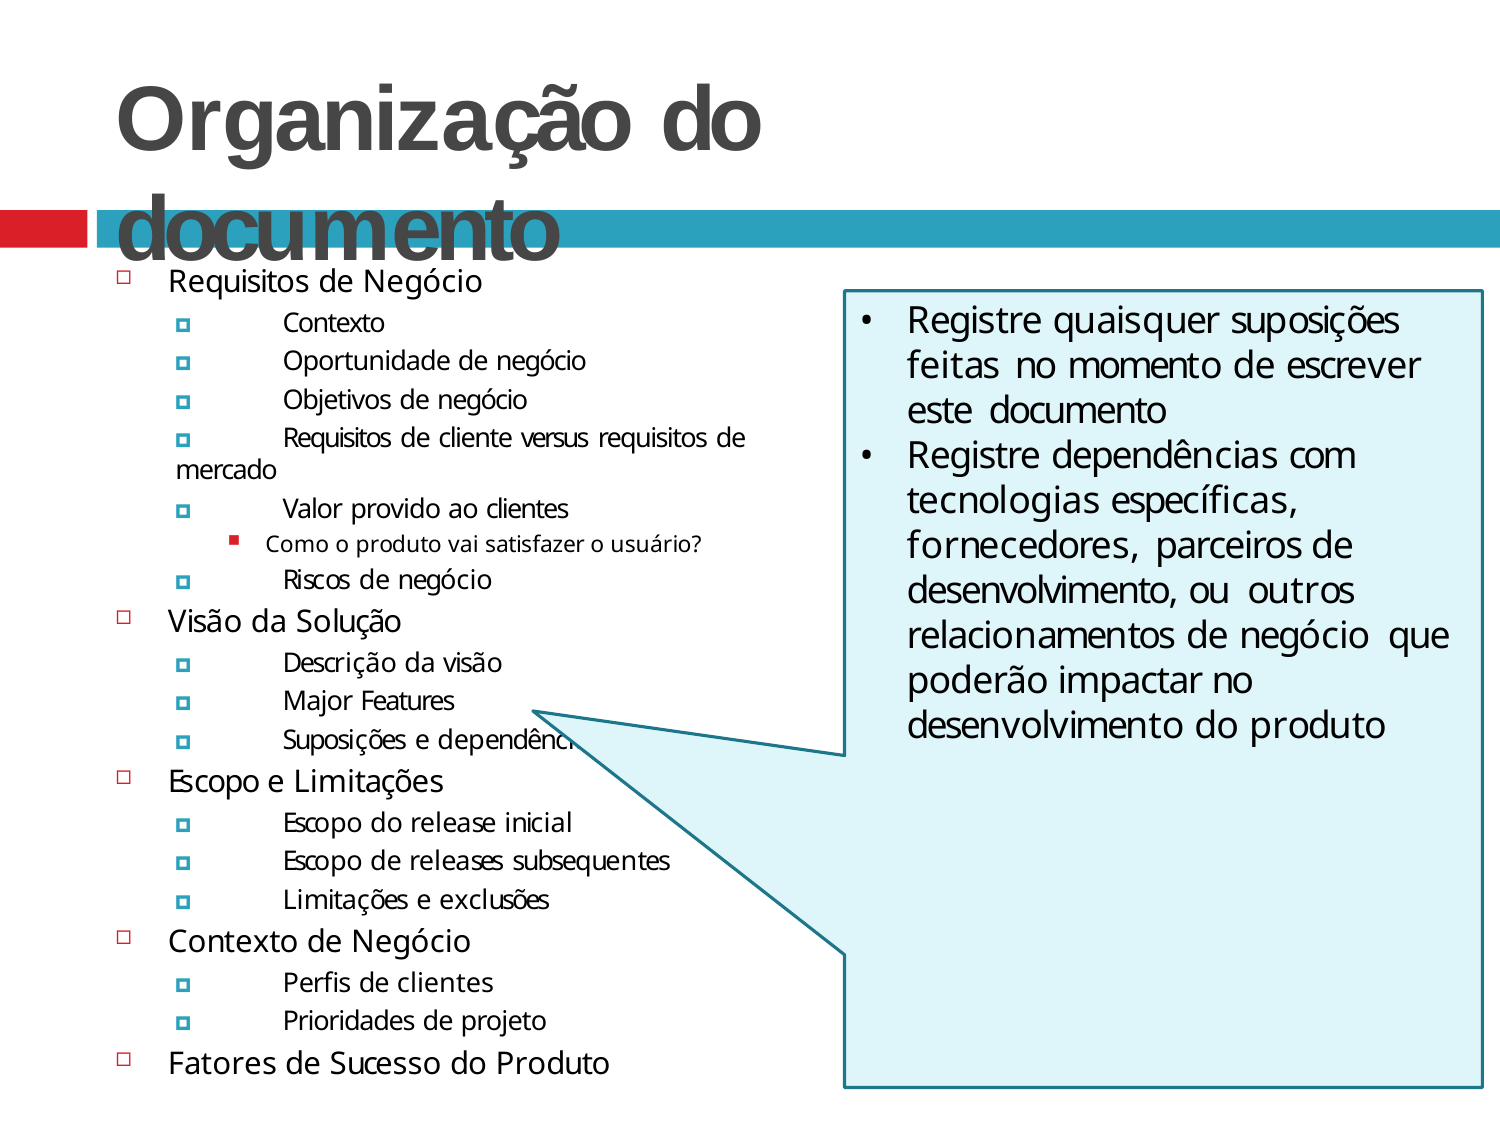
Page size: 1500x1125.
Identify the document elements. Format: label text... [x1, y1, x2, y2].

title Organização do documento [113, 56, 1181, 279]
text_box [531, 289, 1485, 1090]
text_box Requisitos de Negócio 🞑 Contexto 🞑 Oportunidade de negócio 🞑 Objetivos de negócio 🞑 Requisitos de cliente versus requisitos de mercado 🞑 Valor provido ao clientes Como o produto vai satisfazer o usuário? 🞑 Riscos de negócio Visão da Solução 🞑 Descrição da visão 🞑 Major Features 🞑 Suposições e dependências Escopo e Limitações 🞑 Escopo do release inicial 🞑 Escopo de releases subsequentes 🞑 Limitações e exclusões Contexto de Negócio 🞑 Perfis de clientes 🞑 Prioridades de projeto Fatores de Sucesso do Produto [113, 251, 757, 1081]
